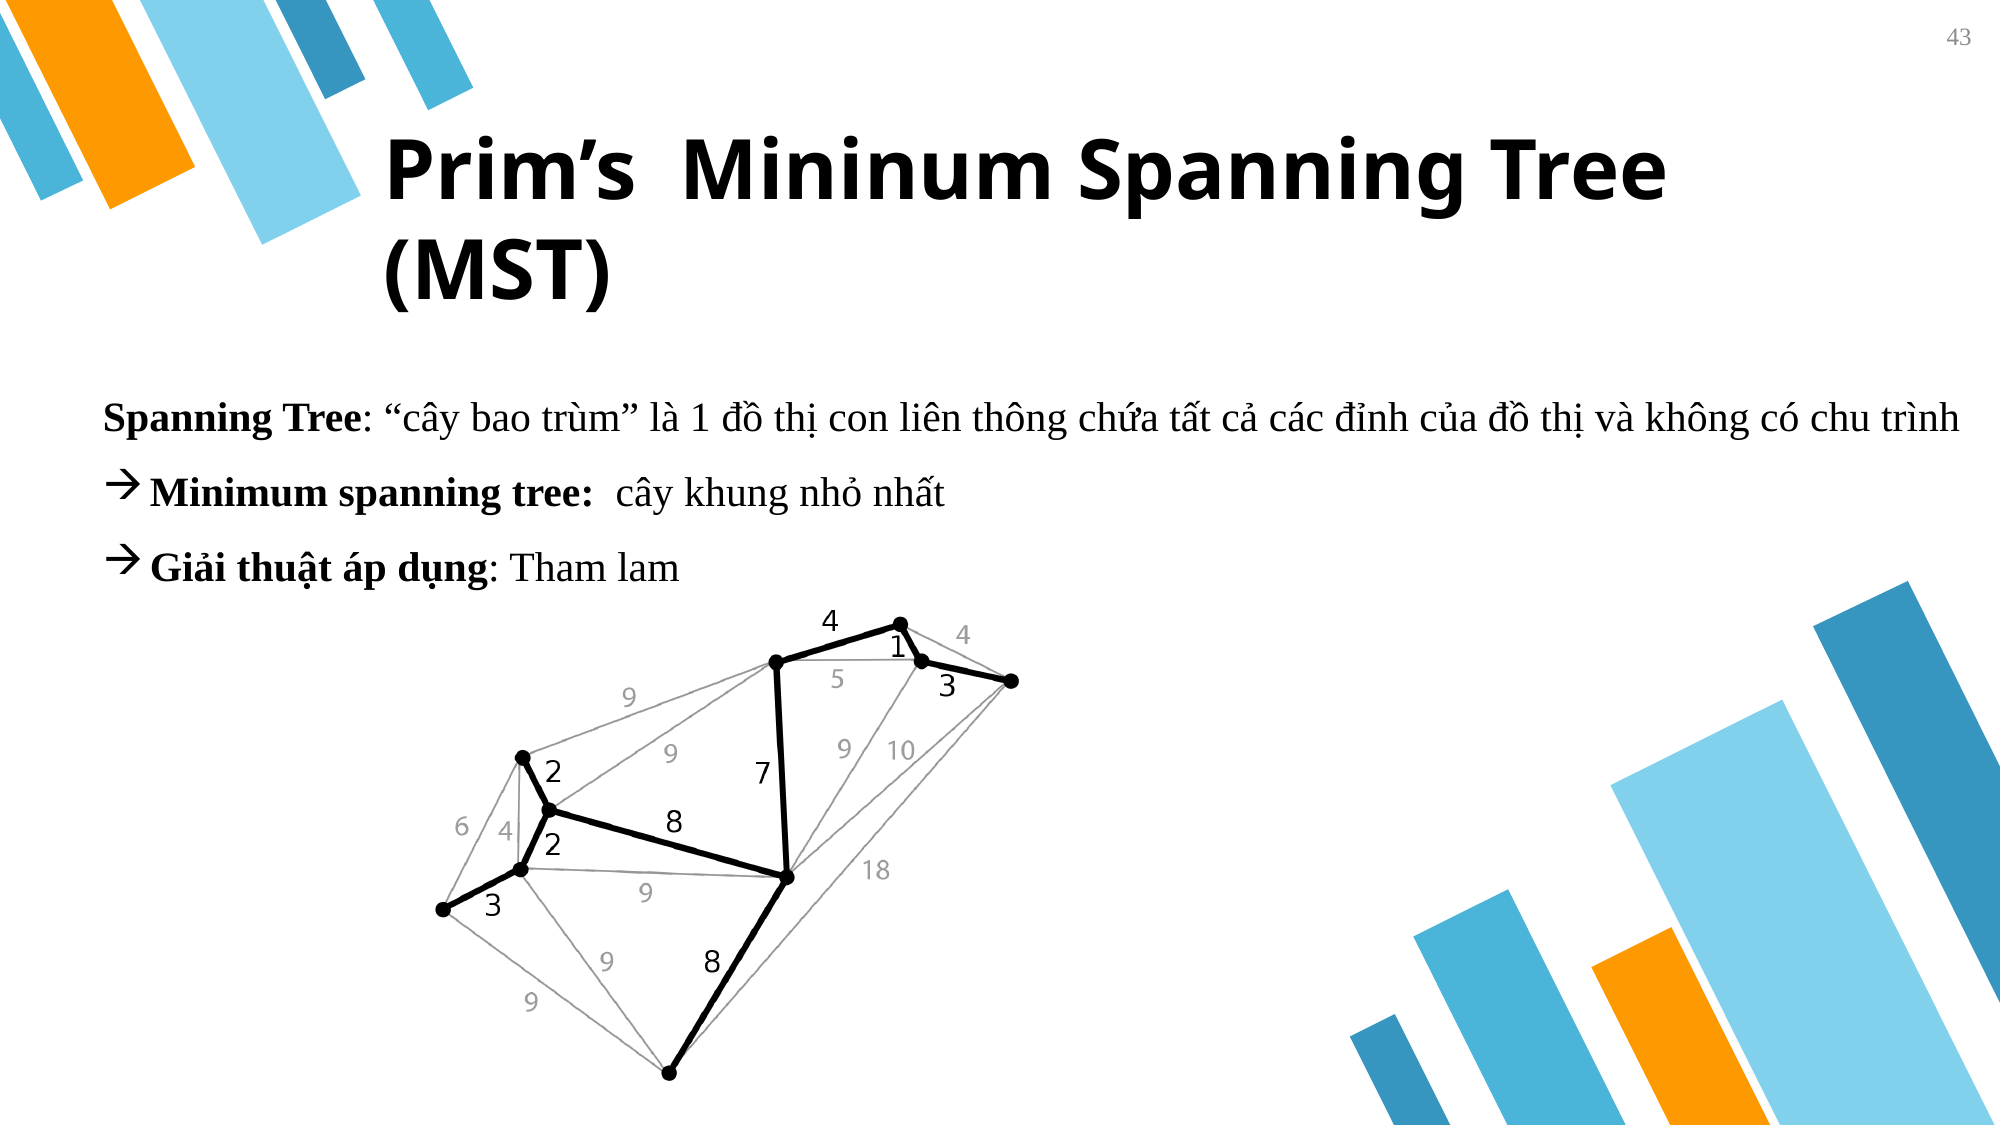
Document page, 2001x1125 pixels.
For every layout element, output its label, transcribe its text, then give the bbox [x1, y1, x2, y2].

text_box Prim’s Mininum Spanning Tree (MST) [368, 108, 1872, 324]
text_box Spanning Tree: “cây bao trùm” là 1 đồ thị con liên thông chứa tất cả các đỉnh của đồ thị và không có chu trình Minimum spanning tree: cây khung nhỏ nhất Giải thuật áp dụng: Tham lam [88, 356, 2000, 597]
picture [415, 597, 1040, 1101]
slide_number 43 [1871, 0, 1992, 87]
